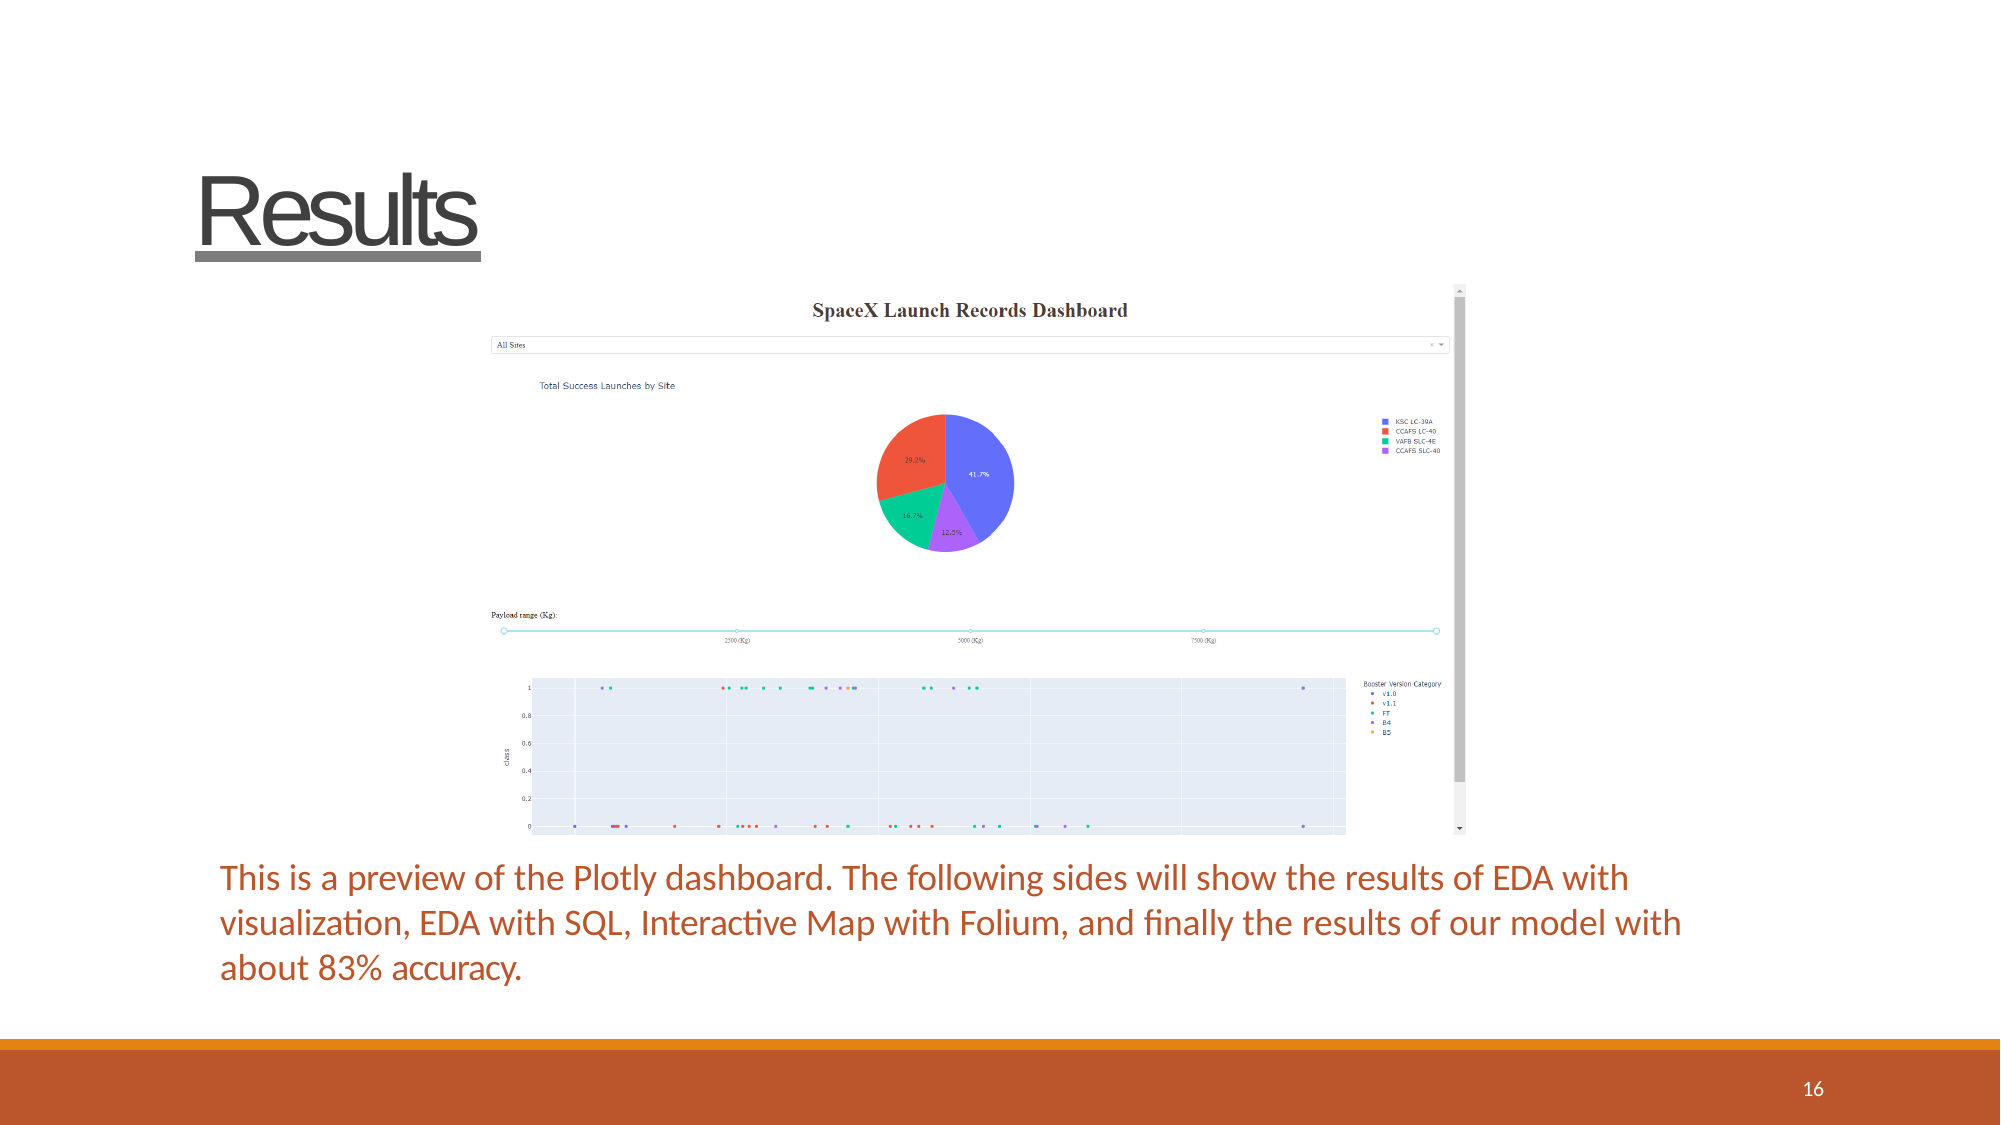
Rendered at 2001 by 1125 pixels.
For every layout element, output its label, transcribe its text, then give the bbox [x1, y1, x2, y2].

title Results [167, 42, 1833, 386]
text_box This is a preview of the Plotly dashboard. The following sides will show the results of EDA with visualization, EDA with SQL, Interactive Map with Folium, and finally the results of our model with about 83% accuracy. [217, 850, 1702, 988]
slide_number 16 [1795, 1077, 1831, 1125]
picture [487, 284, 1466, 836]
